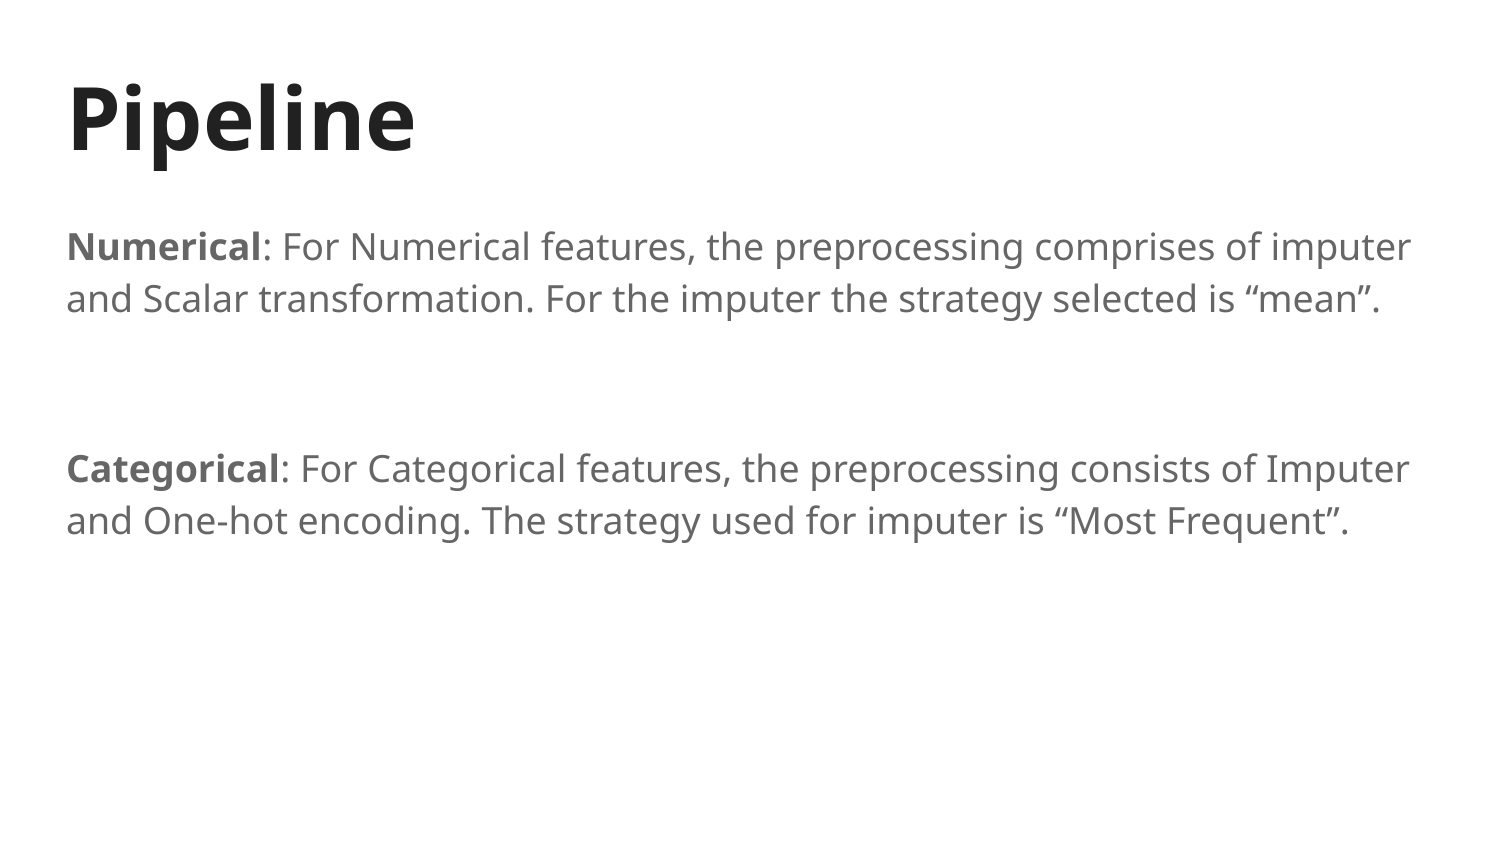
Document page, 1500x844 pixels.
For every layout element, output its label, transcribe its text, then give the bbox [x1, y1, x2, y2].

title Pipeline [51, 48, 1449, 180]
list Numerical: For Numerical features, the preprocessing comprises of imputer and Scalar transformation. For the imputer the strategy selected is “mean”. Categorical: For Categorical features, the preprocessing consists of Imputer and One-hot encoding. The strategy used for imputer is “Most Frequent”. [51, 201, 1449, 750]
